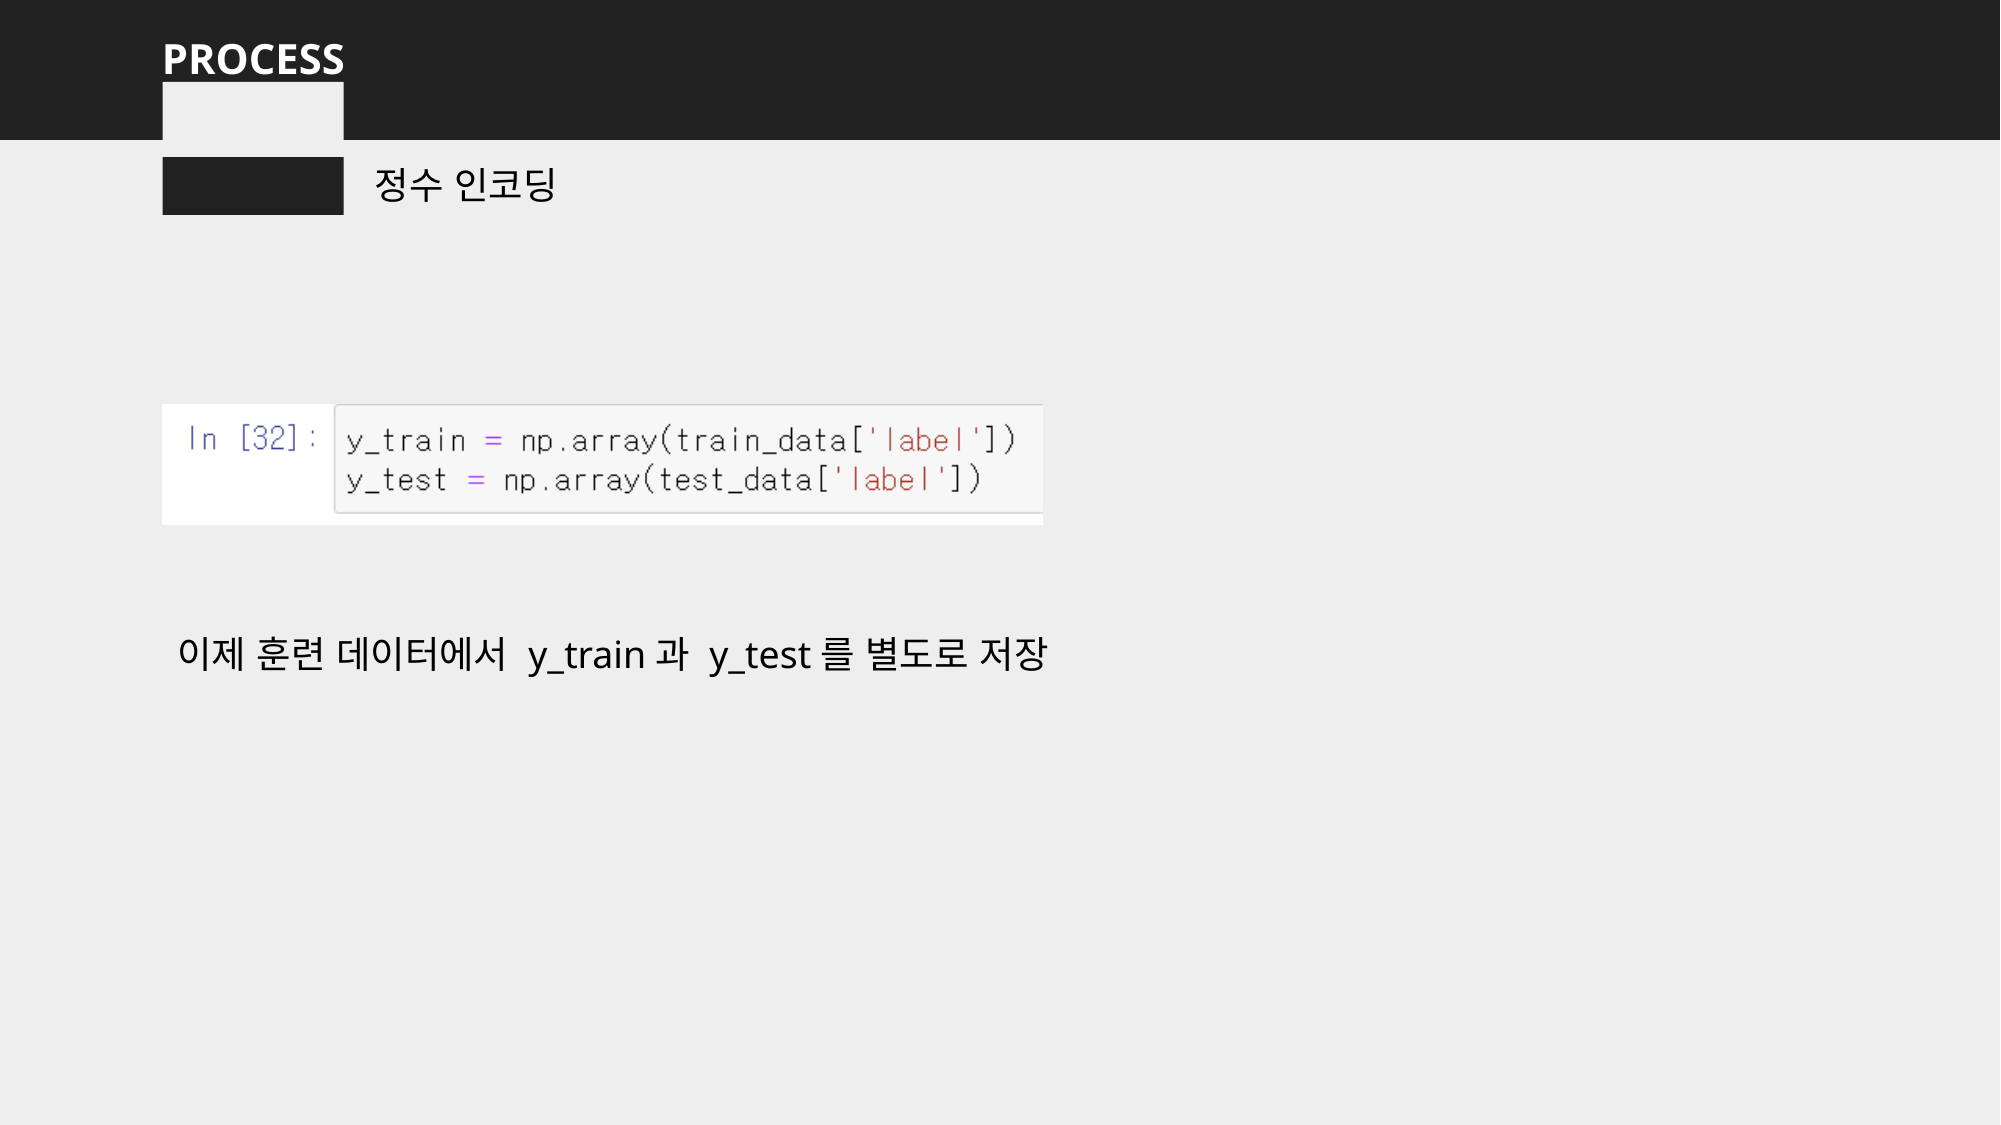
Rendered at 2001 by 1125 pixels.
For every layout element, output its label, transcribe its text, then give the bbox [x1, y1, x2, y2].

text_box [345, 0, 2000, 141]
text_box [161, 81, 345, 141]
text_box PROCESS [147, 0, 360, 91]
picture [162, 404, 1043, 525]
text_box [161, 156, 345, 216]
text_box [0, 0, 161, 141]
text_box 정수 인코딩 [359, 154, 1287, 215]
text_box 이제 훈련 데이터에서 y_train과 y_test를 별도로 저장 [162, 623, 1271, 684]
